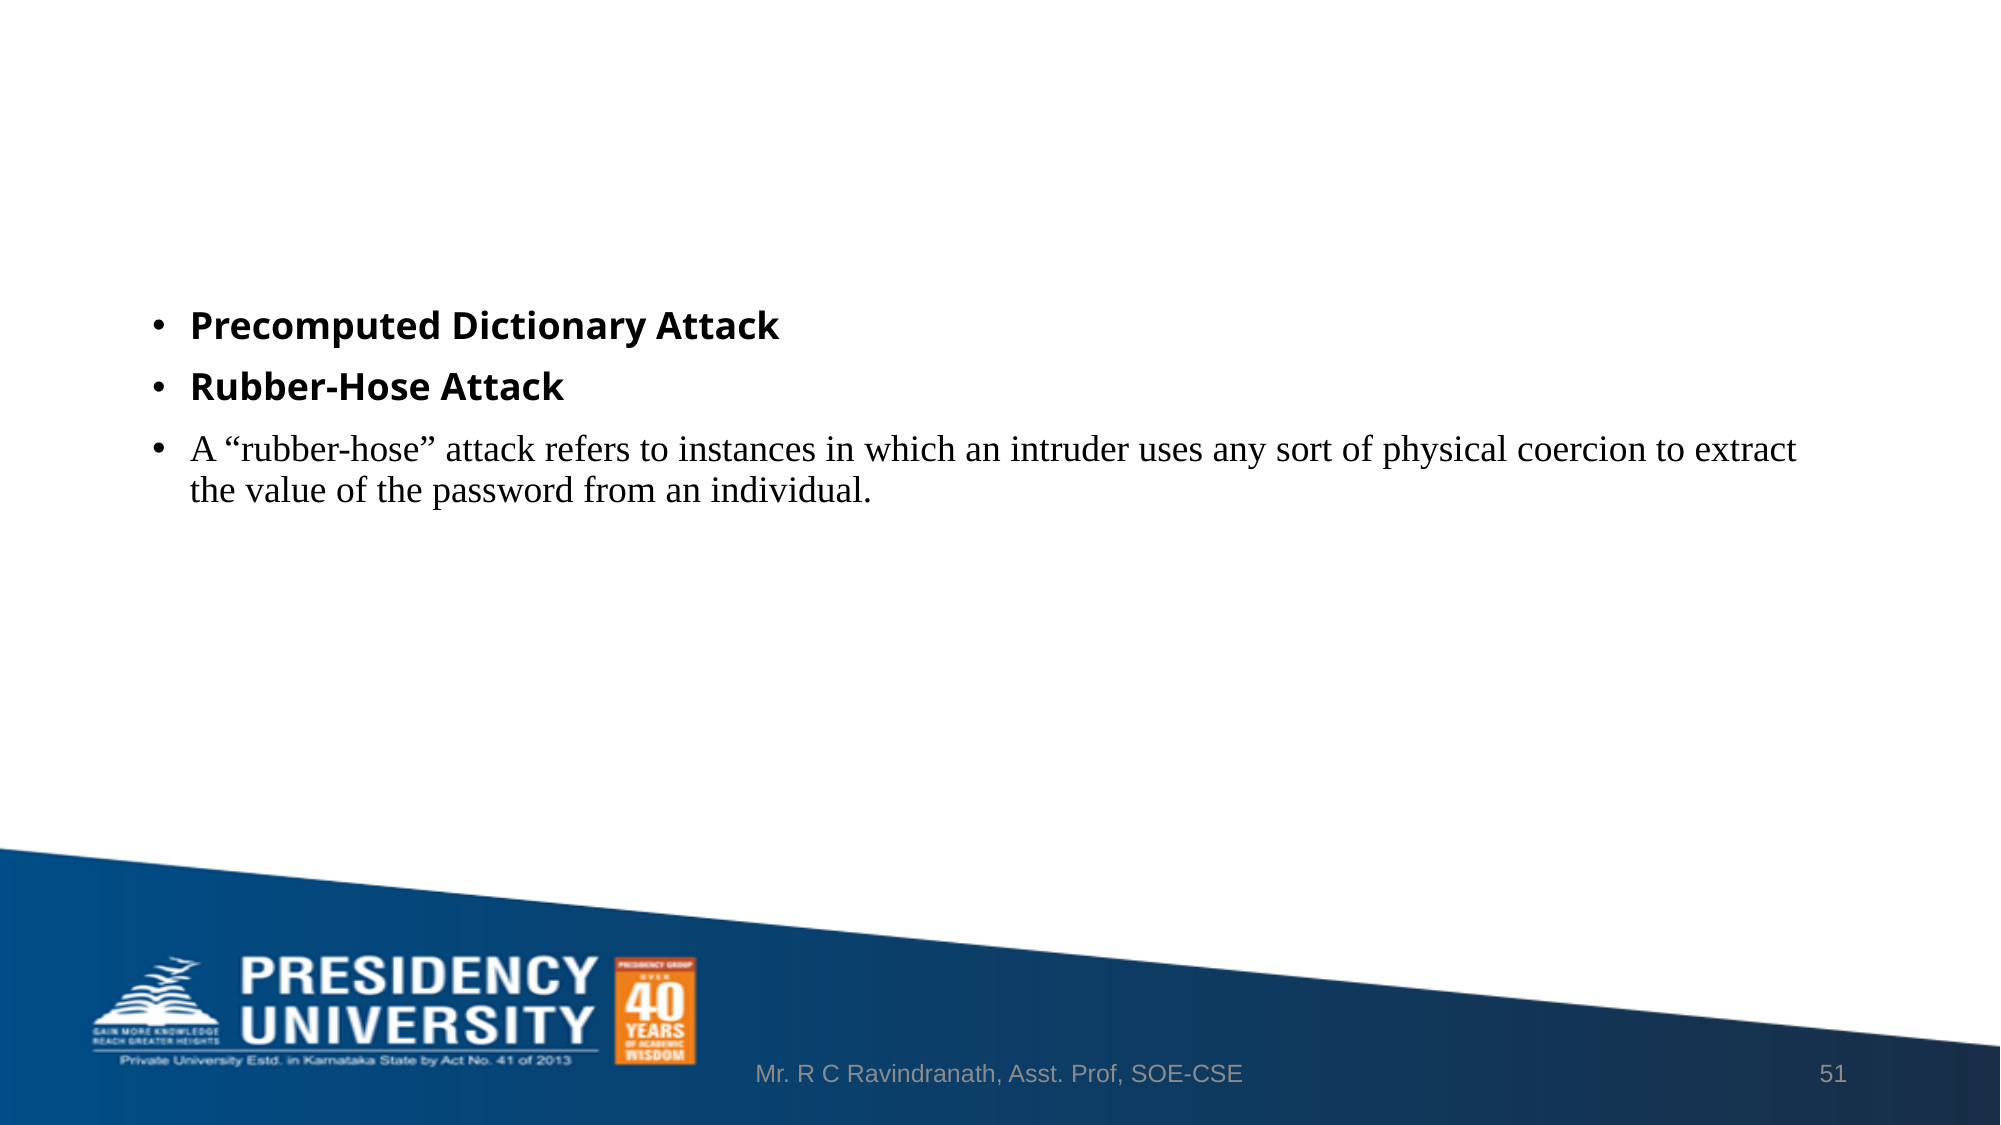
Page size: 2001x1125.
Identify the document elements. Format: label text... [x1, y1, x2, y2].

list Precomputed Dictionary Attack Rubber-Hose Attack A “rubber-hose” attack refers to instances in which an intruder uses any sort of physical coercion to extract the value of the password from an individual. [137, 299, 1863, 1014]
slide_number 51 [1412, 1042, 1863, 1103]
footer Mr. R C Ravindranath, Asst. Prof, SOE-CSE [662, 1042, 1338, 1103]
picture [0, 845, 2000, 1125]
